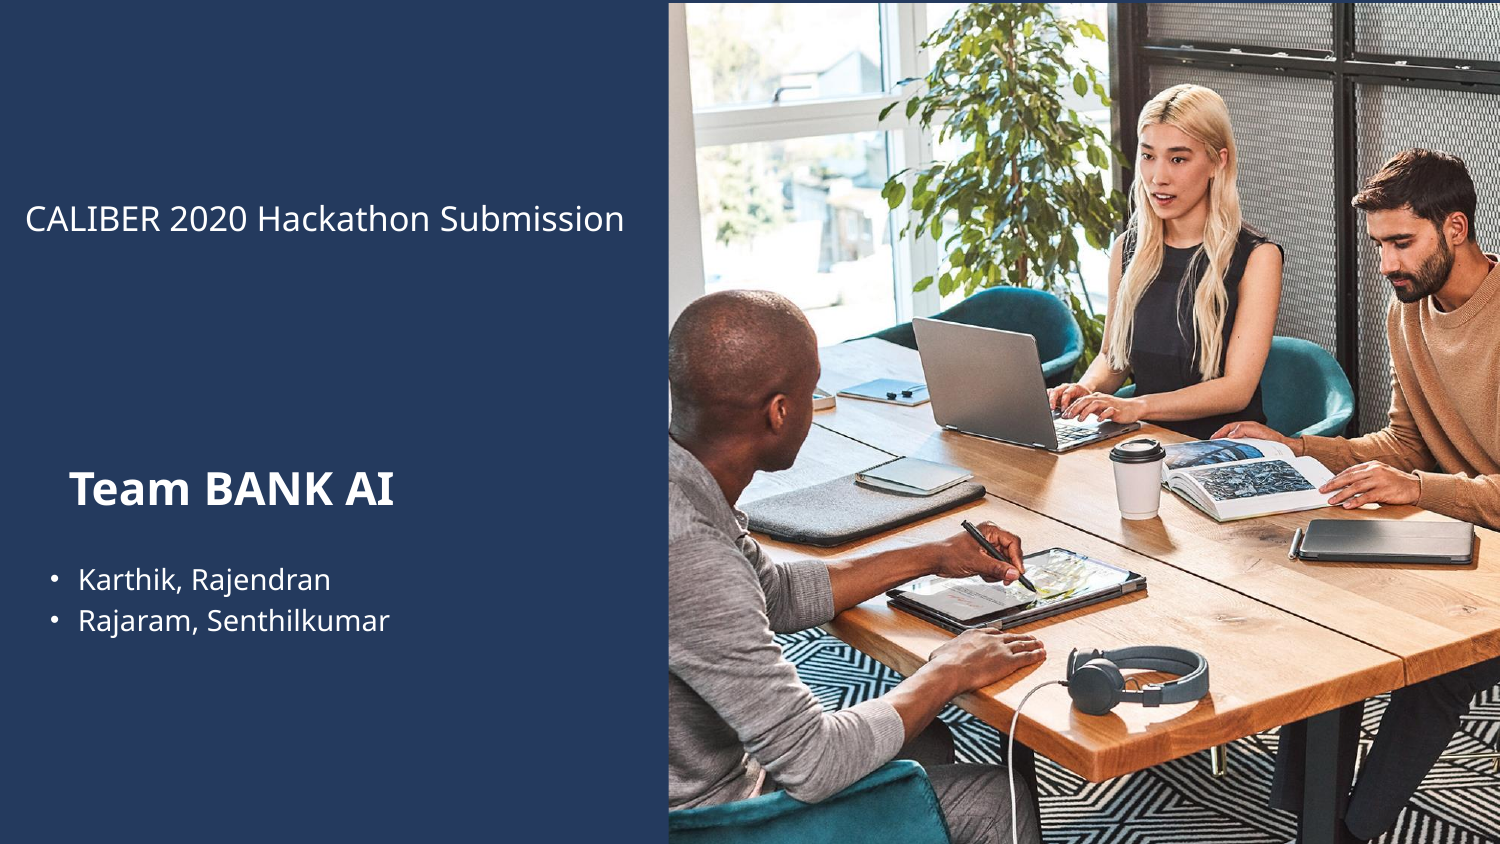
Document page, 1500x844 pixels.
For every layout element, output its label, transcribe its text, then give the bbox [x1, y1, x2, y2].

list CALIBER 2020 Hackathon Submission [24, 196, 650, 239]
picture [668, 3, 1500, 844]
list Team BANK AI Karthik, Rajendran Rajaram, Senthilkumar [21, 459, 610, 747]
